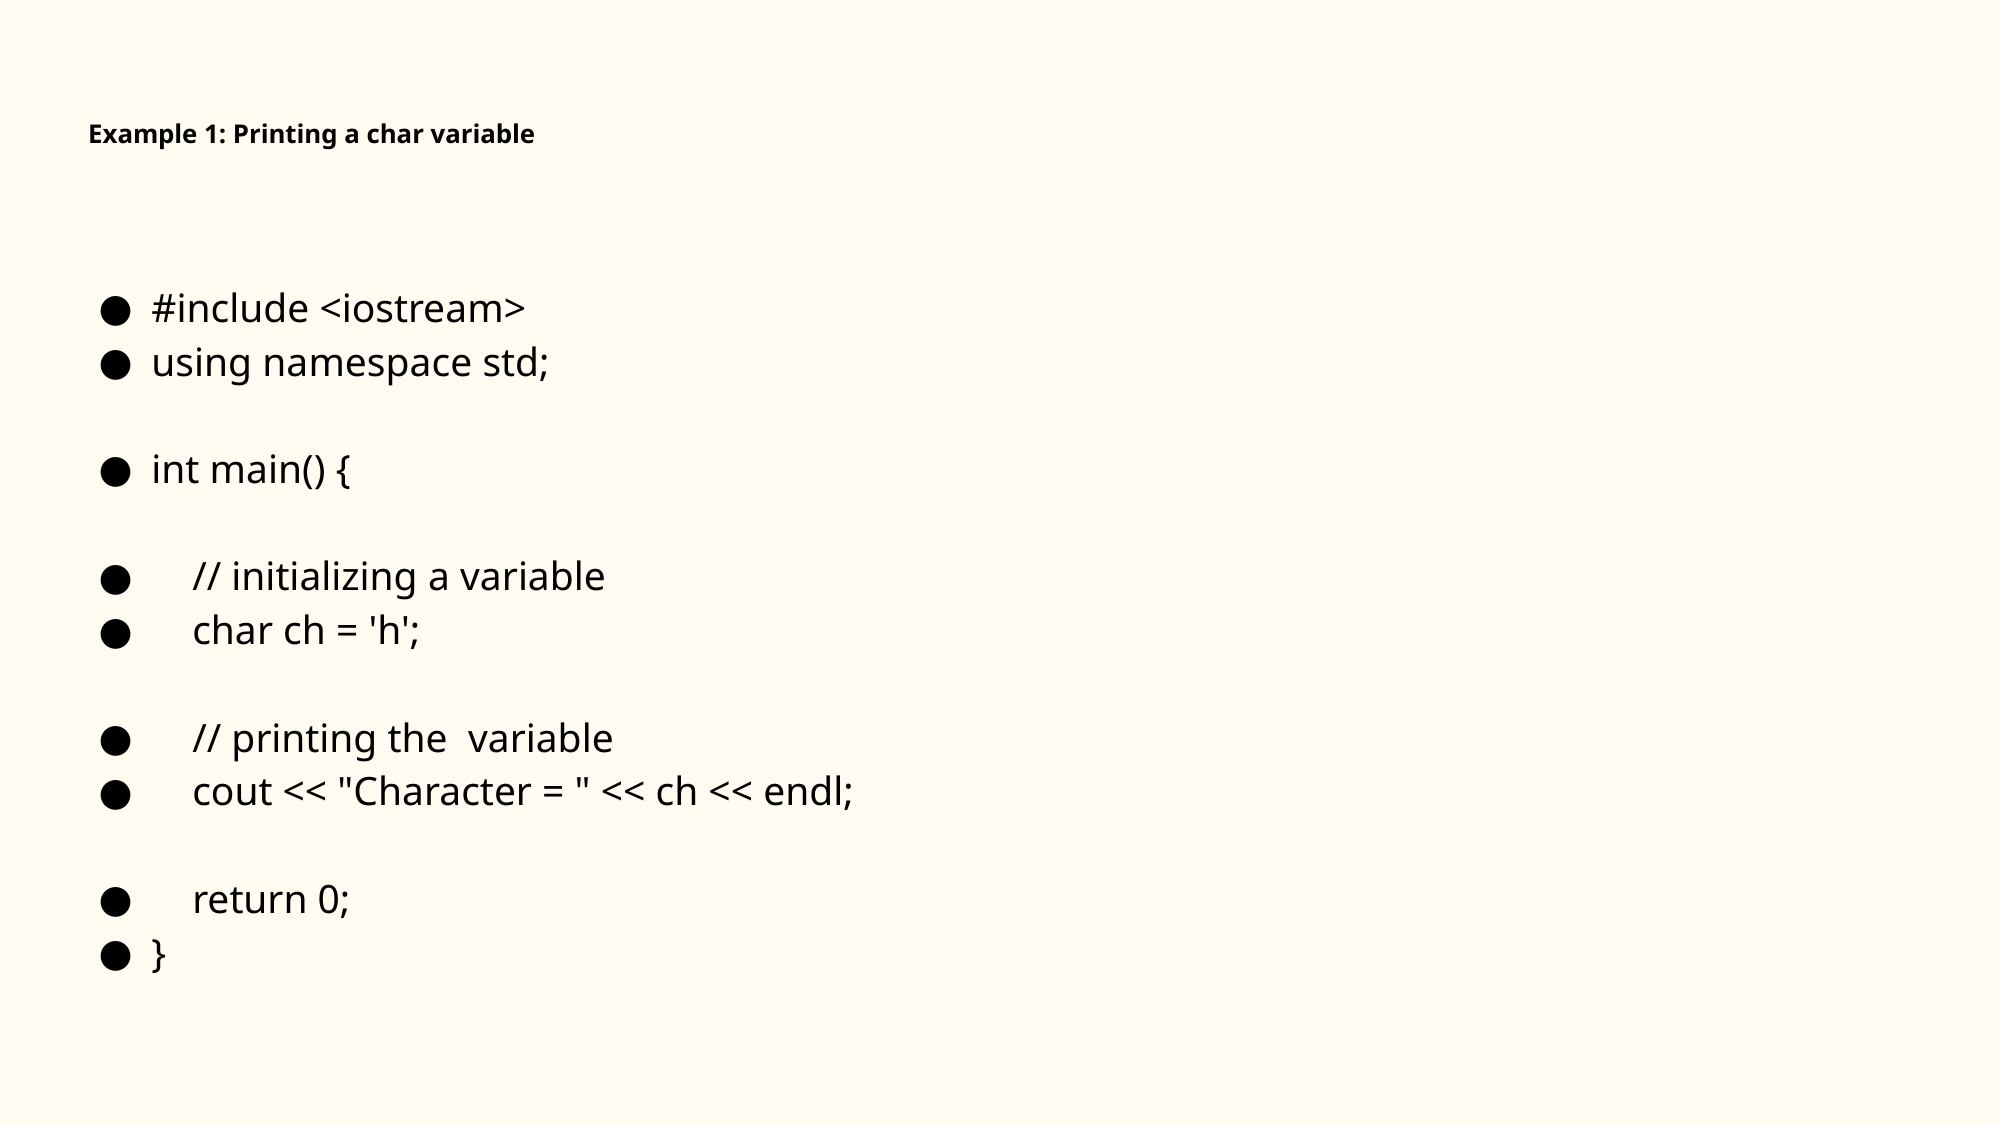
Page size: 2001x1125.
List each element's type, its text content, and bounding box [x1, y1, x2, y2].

title Example 1: Printing a char variable [68, 97, 1932, 232]
list #include <iostream> using namespace std; int main() { // initializing a variable char ch = 'h'; // printing the variable cout << "Character = " << ch << endl; return 0; } [68, 256, 1932, 1000]
